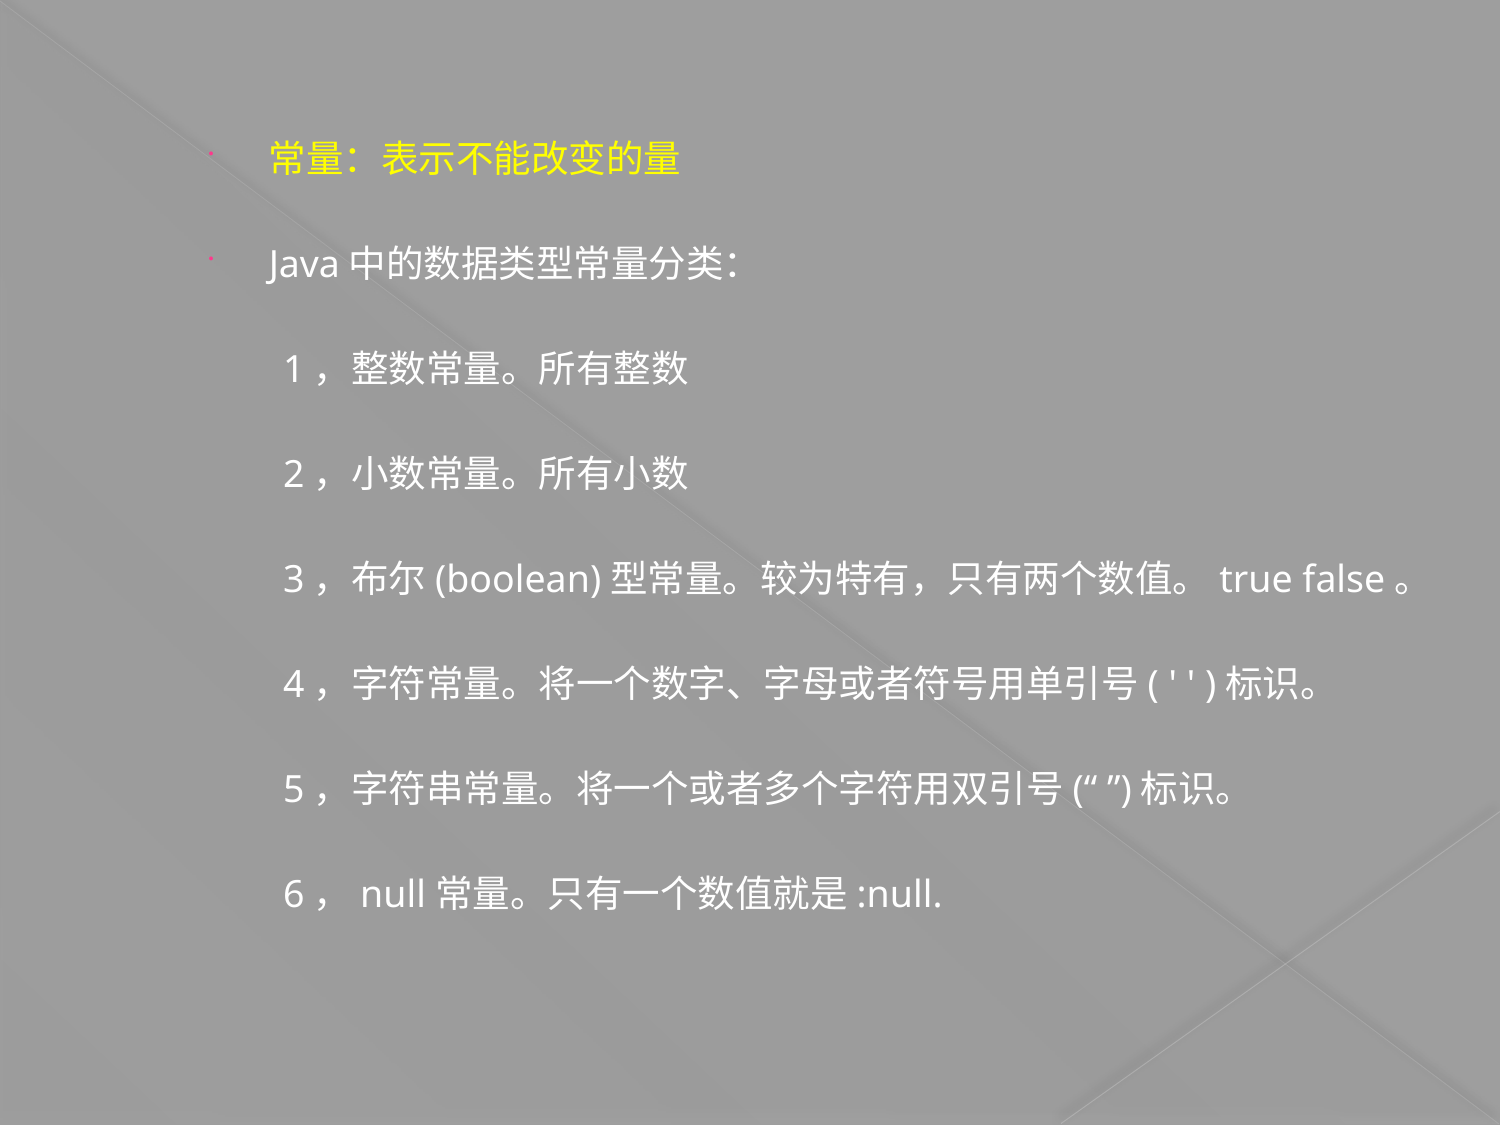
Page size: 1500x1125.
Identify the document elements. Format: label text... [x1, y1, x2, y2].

list 常量：表示不能改变的量 Java中的数据类型常量分类： 1，整数常量。所有整数 2，小数常量。所有小数 3，布尔(boolean)型常量。较为特有，只有两个数值。true false。 4，字符常量。将一个数字、字母或者符号用单引号( ' ' )标识。 5，字符串常量。将一个或者多个字符用双引号(“ ”)标识。 6，null常量。只有一个数值就是:null. [179, 126, 1500, 1113]
